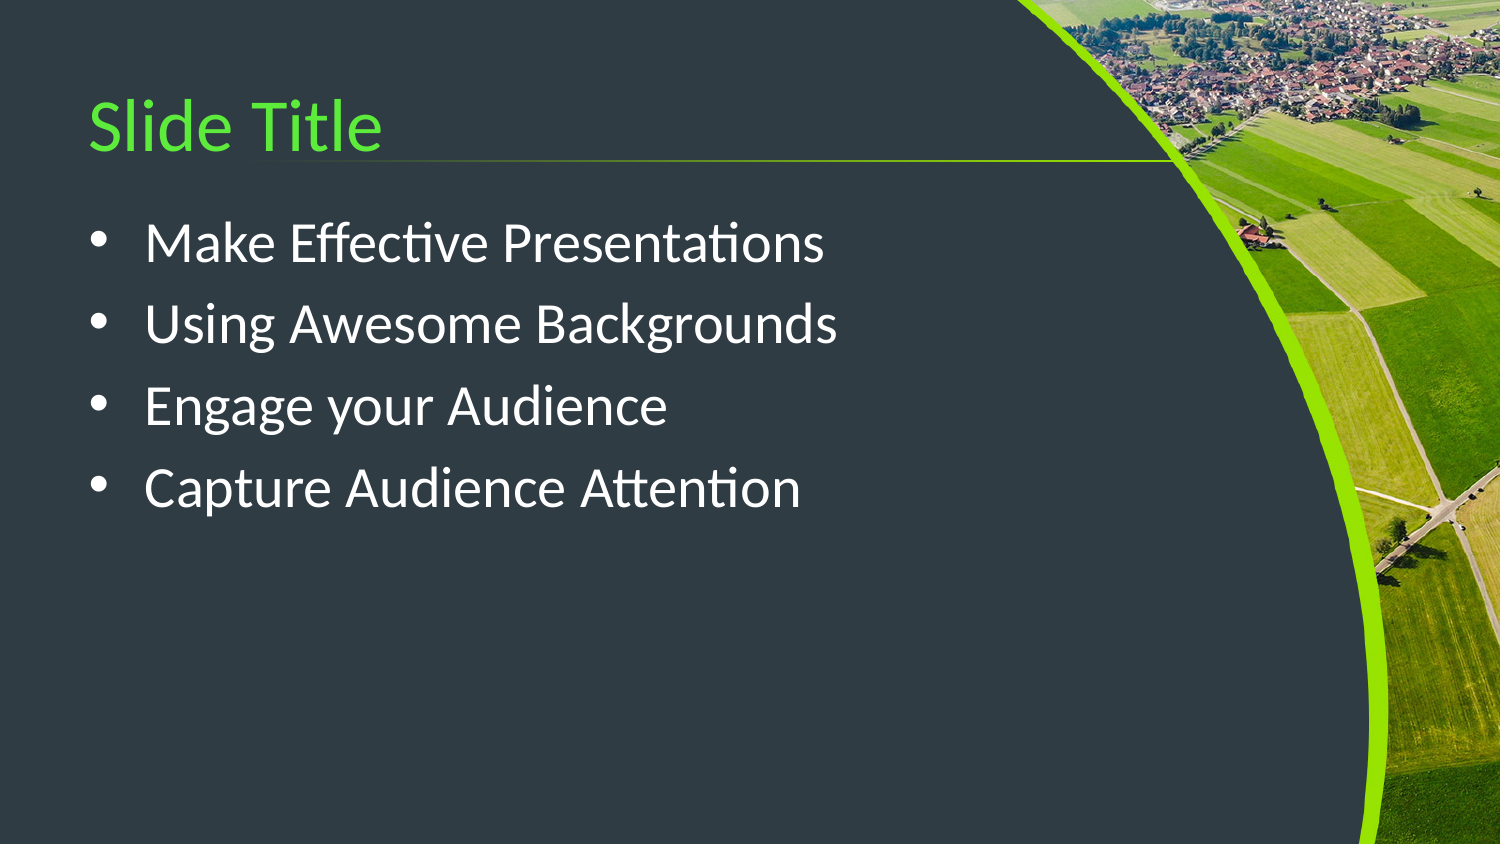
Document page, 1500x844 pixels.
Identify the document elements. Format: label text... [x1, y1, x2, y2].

title Slide Title [73, 46, 1126, 196]
picture [0, 0, 1500, 844]
list Make Effective Presentations Using Awesome Backgrounds Engage your Audience Capture Audience Attention [73, 196, 1126, 773]
